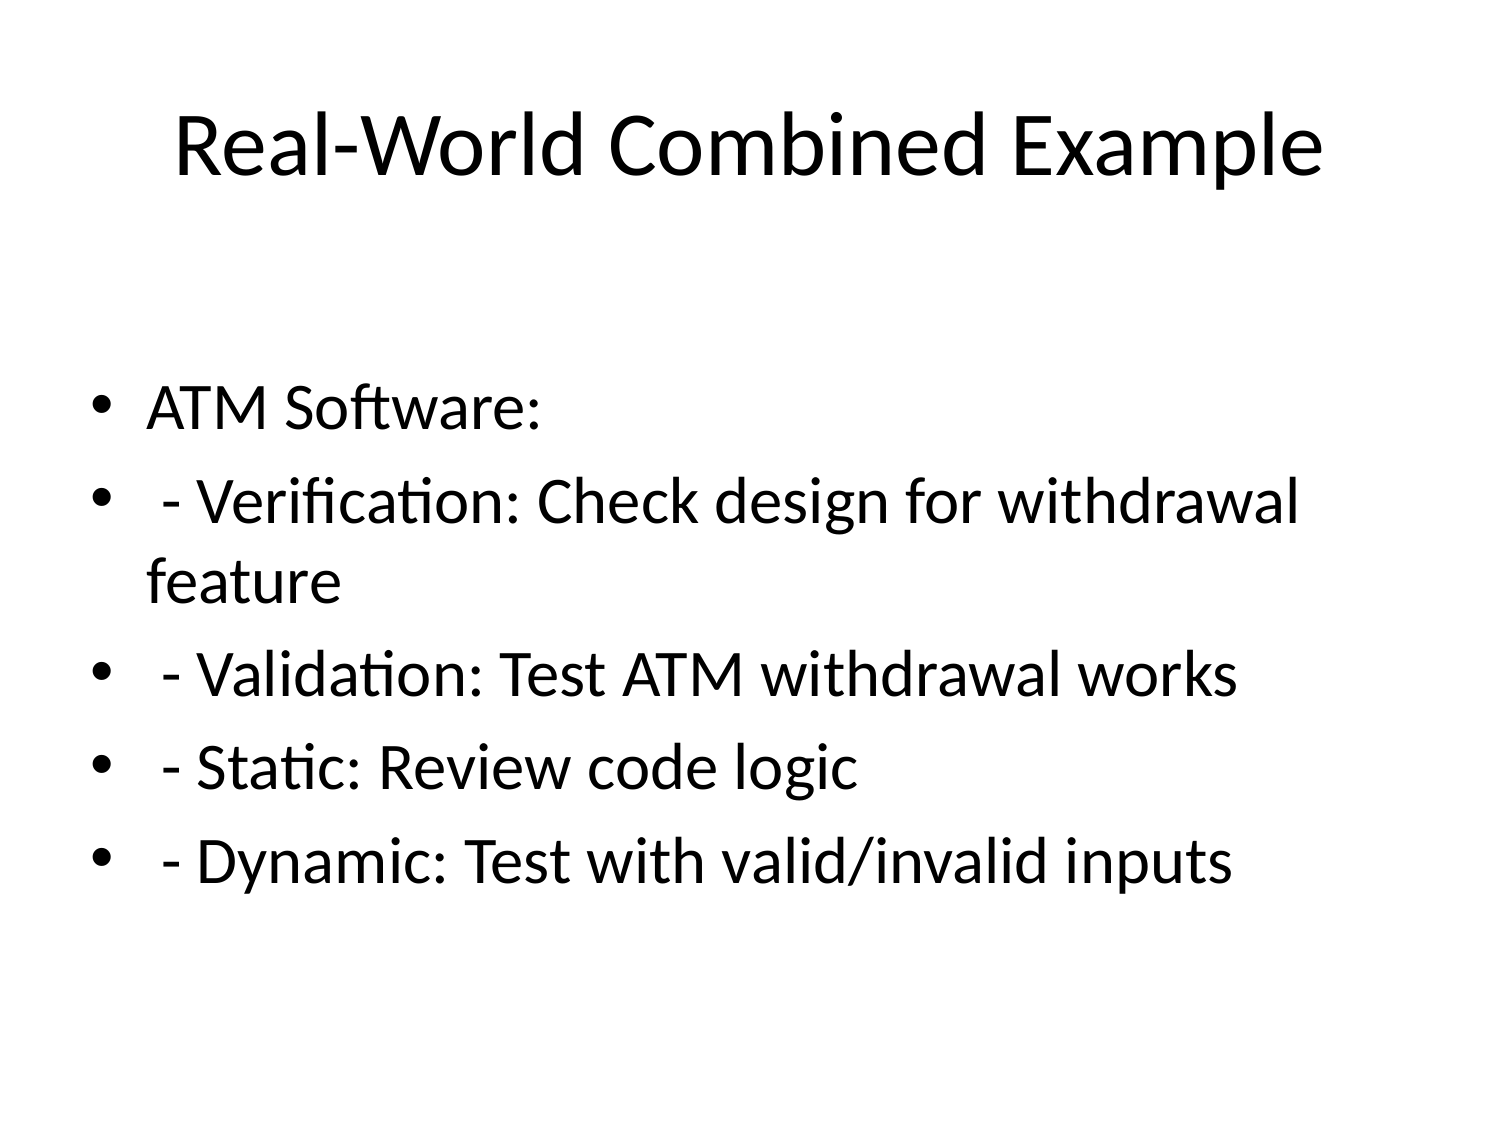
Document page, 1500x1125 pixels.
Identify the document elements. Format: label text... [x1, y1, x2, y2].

list ATM Software: - Verification: Check design for withdrawal feature - Validation: Test ATM withdrawal works - Static: Review code logic - Dynamic: Test with valid/invalid inputs [75, 262, 1425, 1005]
title Real-World Combined Example [75, 45, 1425, 233]
